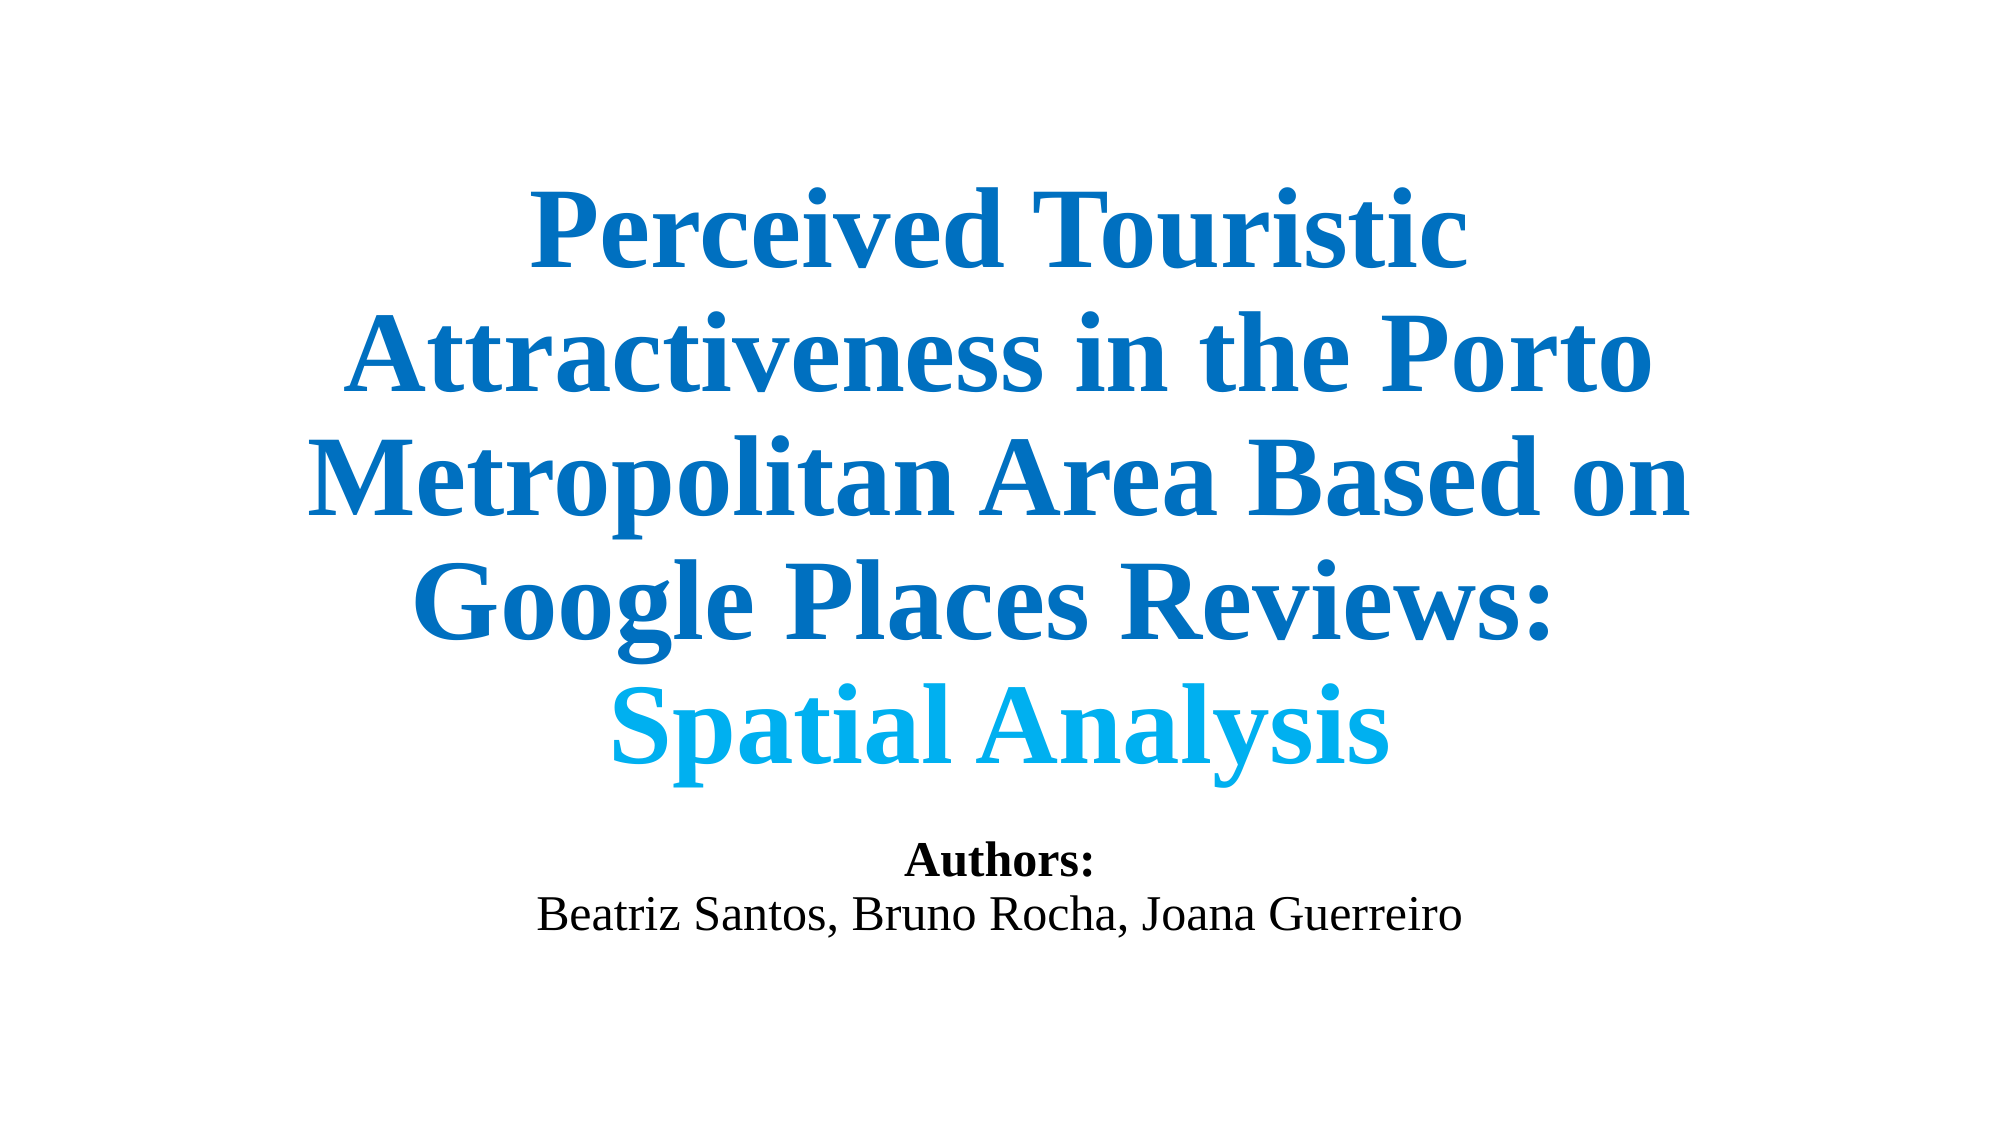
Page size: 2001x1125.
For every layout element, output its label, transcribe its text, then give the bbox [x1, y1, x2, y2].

subtitle Authors: Beatriz Santos, Bruno Rocha, Joana Guerreiro [249, 826, 1750, 985]
title Perceived Touristic Attractiveness in the Porto Metropolitan Area Based on Google Places Reviews: Spatial Analysis [249, 156, 1750, 797]
